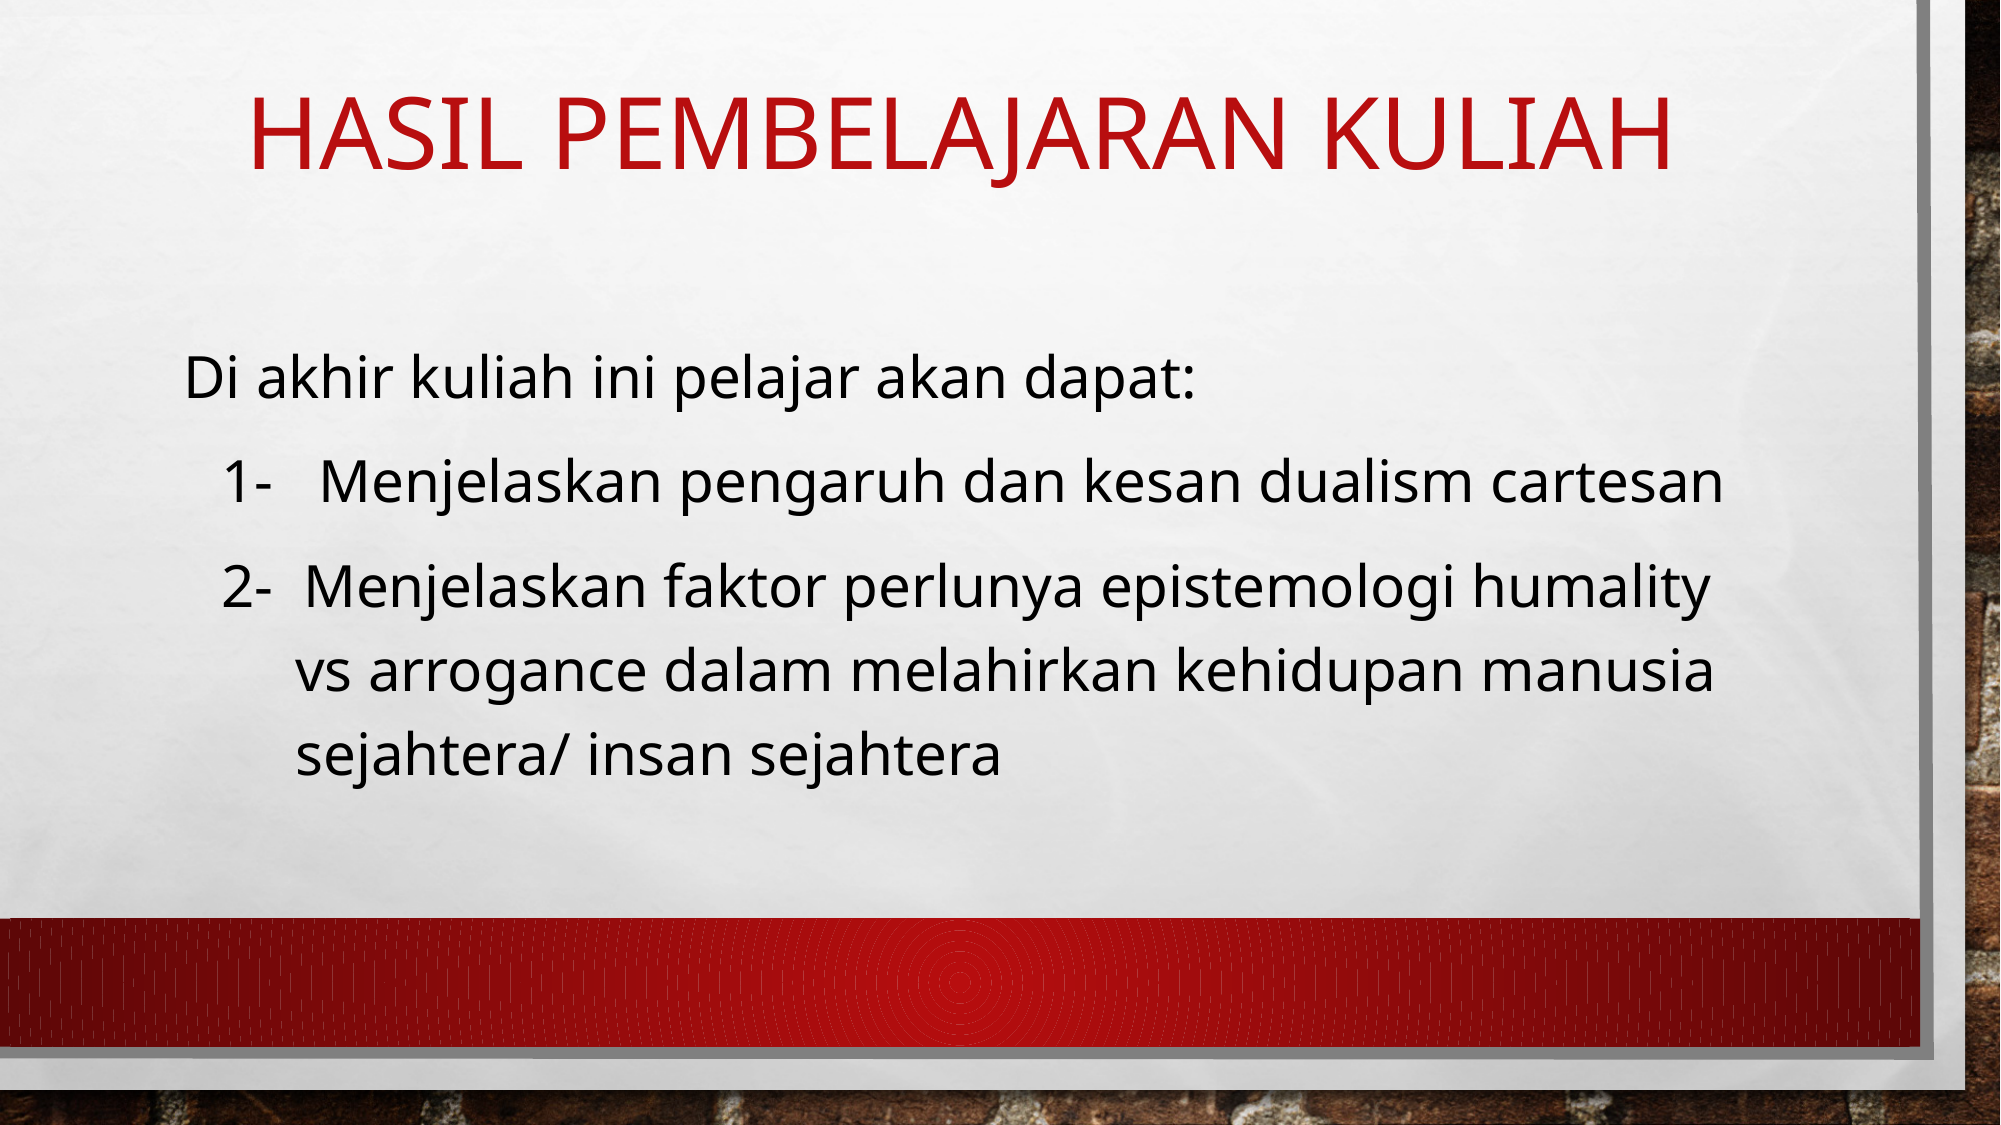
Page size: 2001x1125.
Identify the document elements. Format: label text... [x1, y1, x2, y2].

title HASIL PEMBELAJARAN KULIAH [109, 59, 1816, 216]
picture [0, 0, 2000, 1125]
list Di akhir kuliah ini pelajar akan dapat: 1- Menjelaskan pengaruh dan kesan dualism cartesan 2- Menjelaskan faktor perlunya epistemologi humality vs arrogance dalam melahirkan kehidupan manusia sejahtera/ insan sejahtera [168, 231, 1742, 882]
